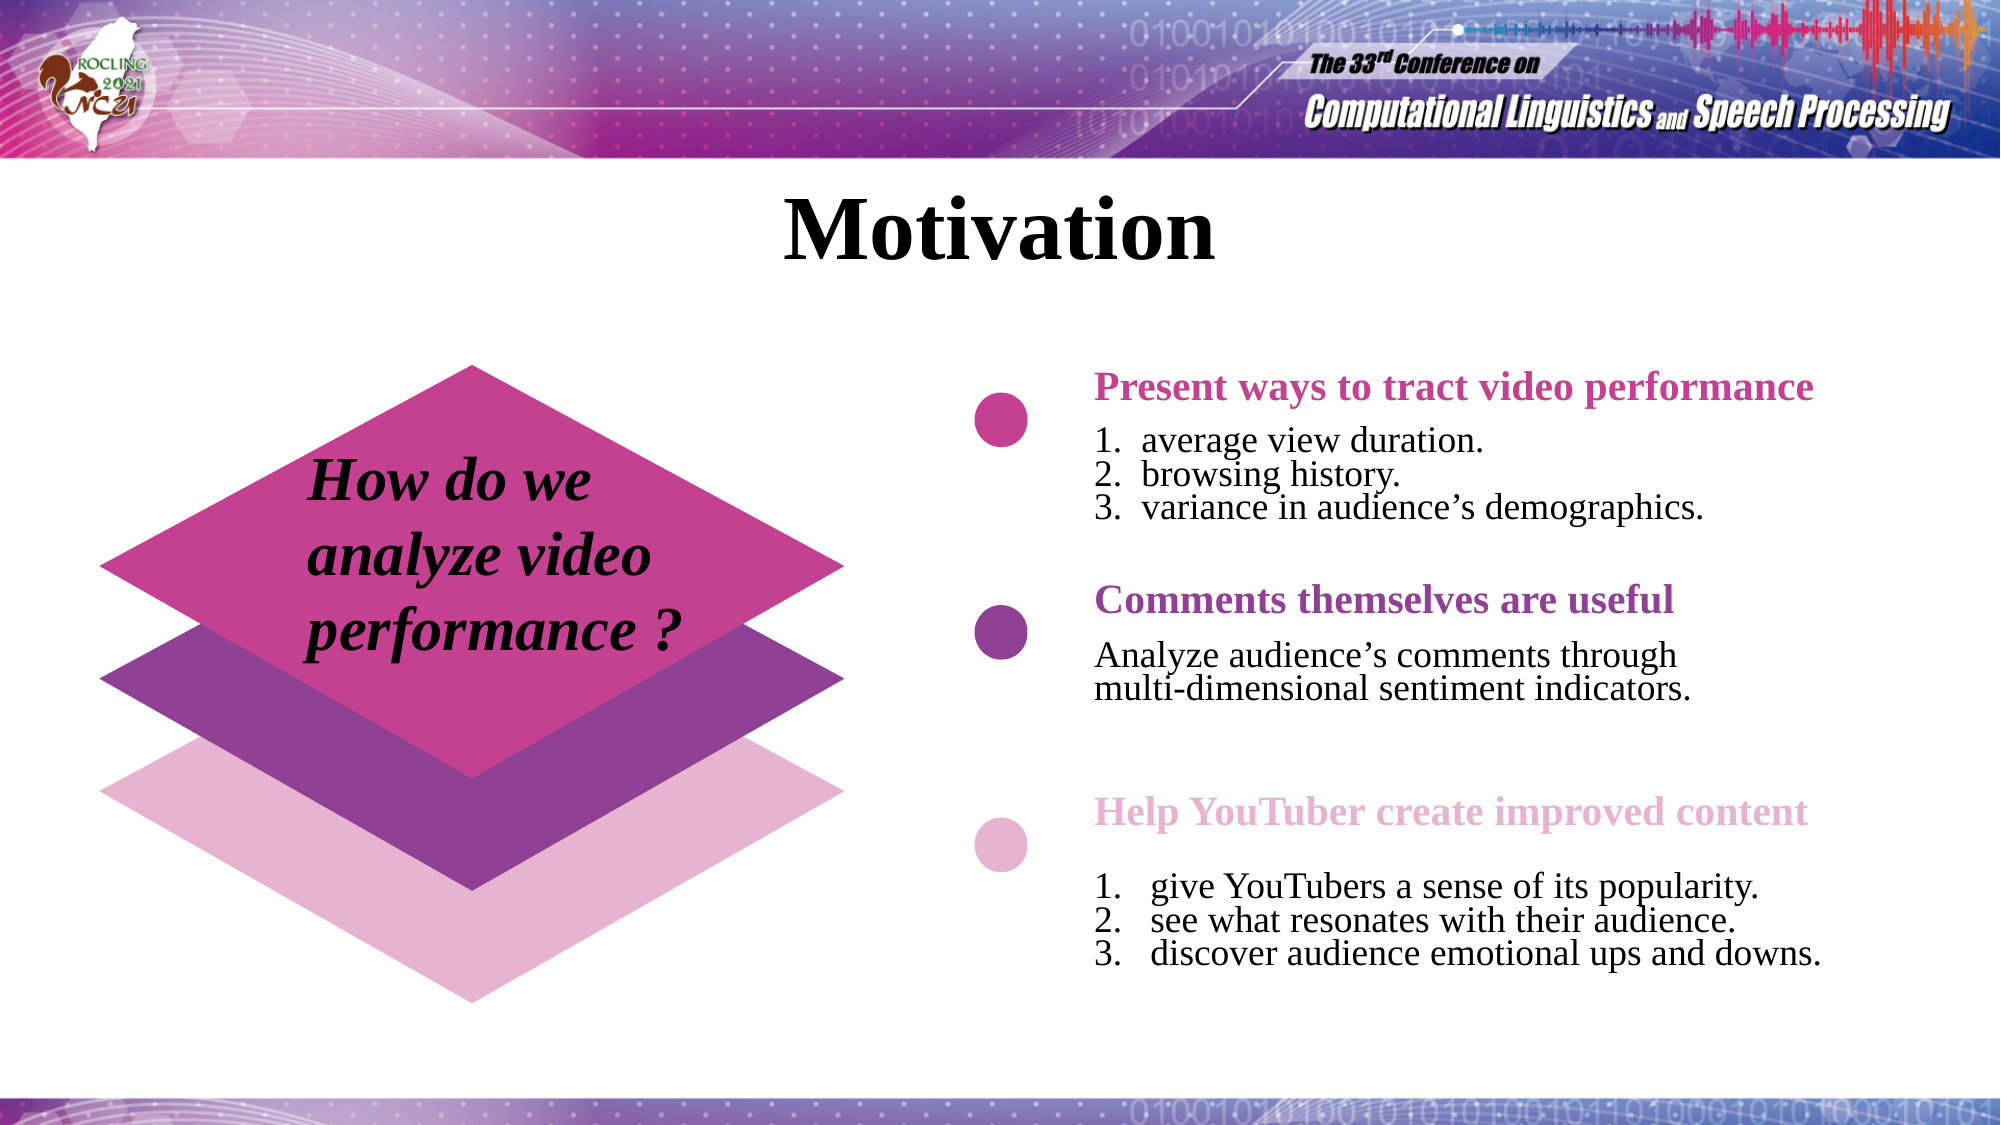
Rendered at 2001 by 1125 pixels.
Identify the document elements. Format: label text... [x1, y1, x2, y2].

picture [0, 0, 2000, 1125]
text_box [965, 351, 1835, 873]
text_box give YouTubers a sense of its popularity. see what resonates with their audience. discover audience emotional ups and downs. [1079, 865, 1863, 1048]
title Motivation [137, 162, 1863, 297]
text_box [99, 364, 845, 1004]
